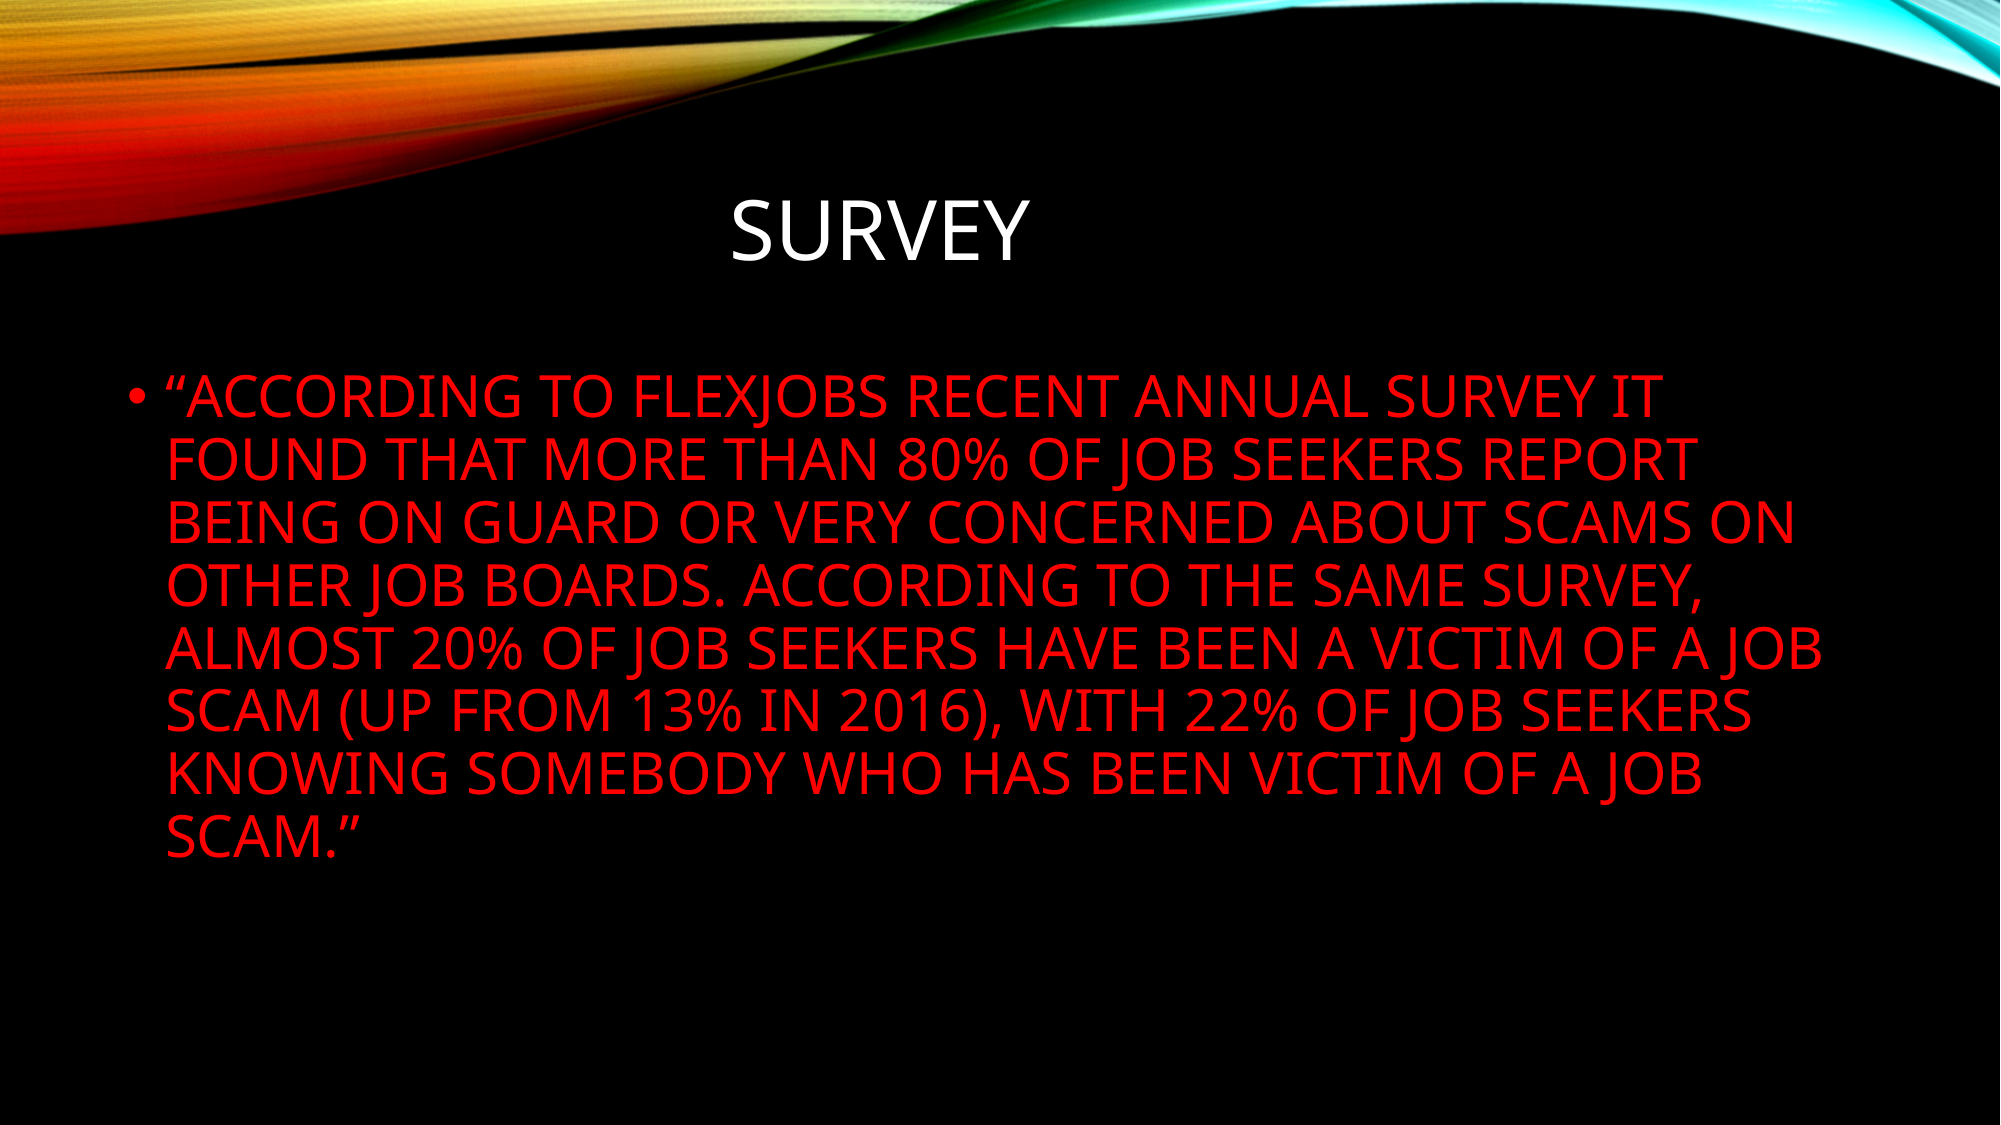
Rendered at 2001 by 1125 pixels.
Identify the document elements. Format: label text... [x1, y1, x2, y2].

picture [0, 0, 2000, 237]
title SURVEY [714, 127, 2000, 340]
list “ACCORDING TO FLEXJOBS RECENT ANNUAL SURVEY IT FOUND THAT MORE THAN 80% OF JOB SEEKERS REPORT BEING ON GUARD OR VERY CONCERNED ABOUT SCAMS ON OTHER JOB BOARDS. ACCORDING TO THE SAME SURVEY, ALMOST 20% OF JOB SEEKERS HAVE BEEN A VICTIM OF A JOB SCAM (UP FROM 13% IN 2016), WITH 22% OF JOB SEEKERS KNOWING SOMEBODY WHO HAS BEEN VICTIM OF A JOB SCAM.” [112, 360, 1888, 1021]
